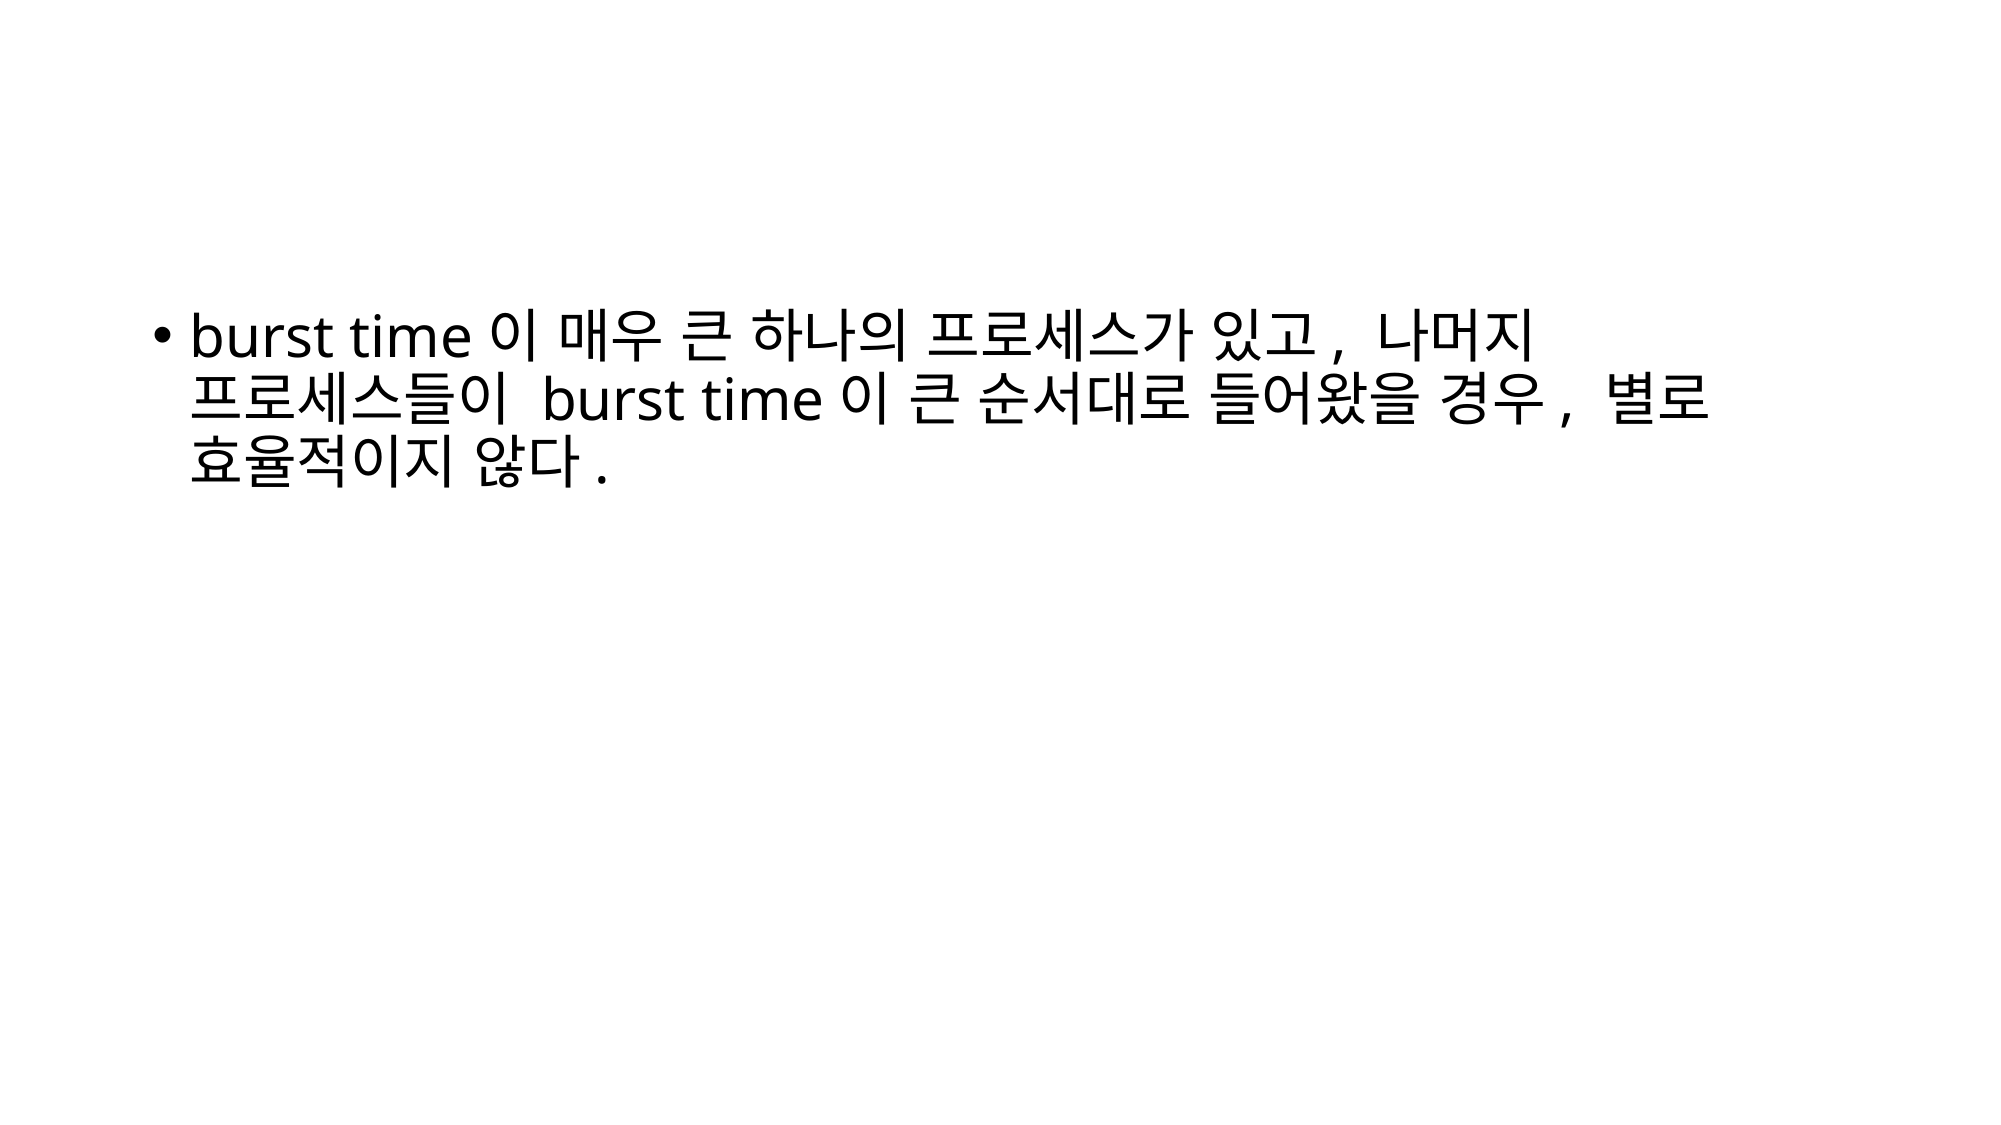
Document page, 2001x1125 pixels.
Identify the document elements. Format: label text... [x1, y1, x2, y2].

list burst time이 매우 큰 하나의 프로세스가 있고, 나머지 프로세스들이 burst time이 큰 순서대로 들어왔을 경우, 별로 효율적이지 않다. [137, 299, 1863, 1014]
